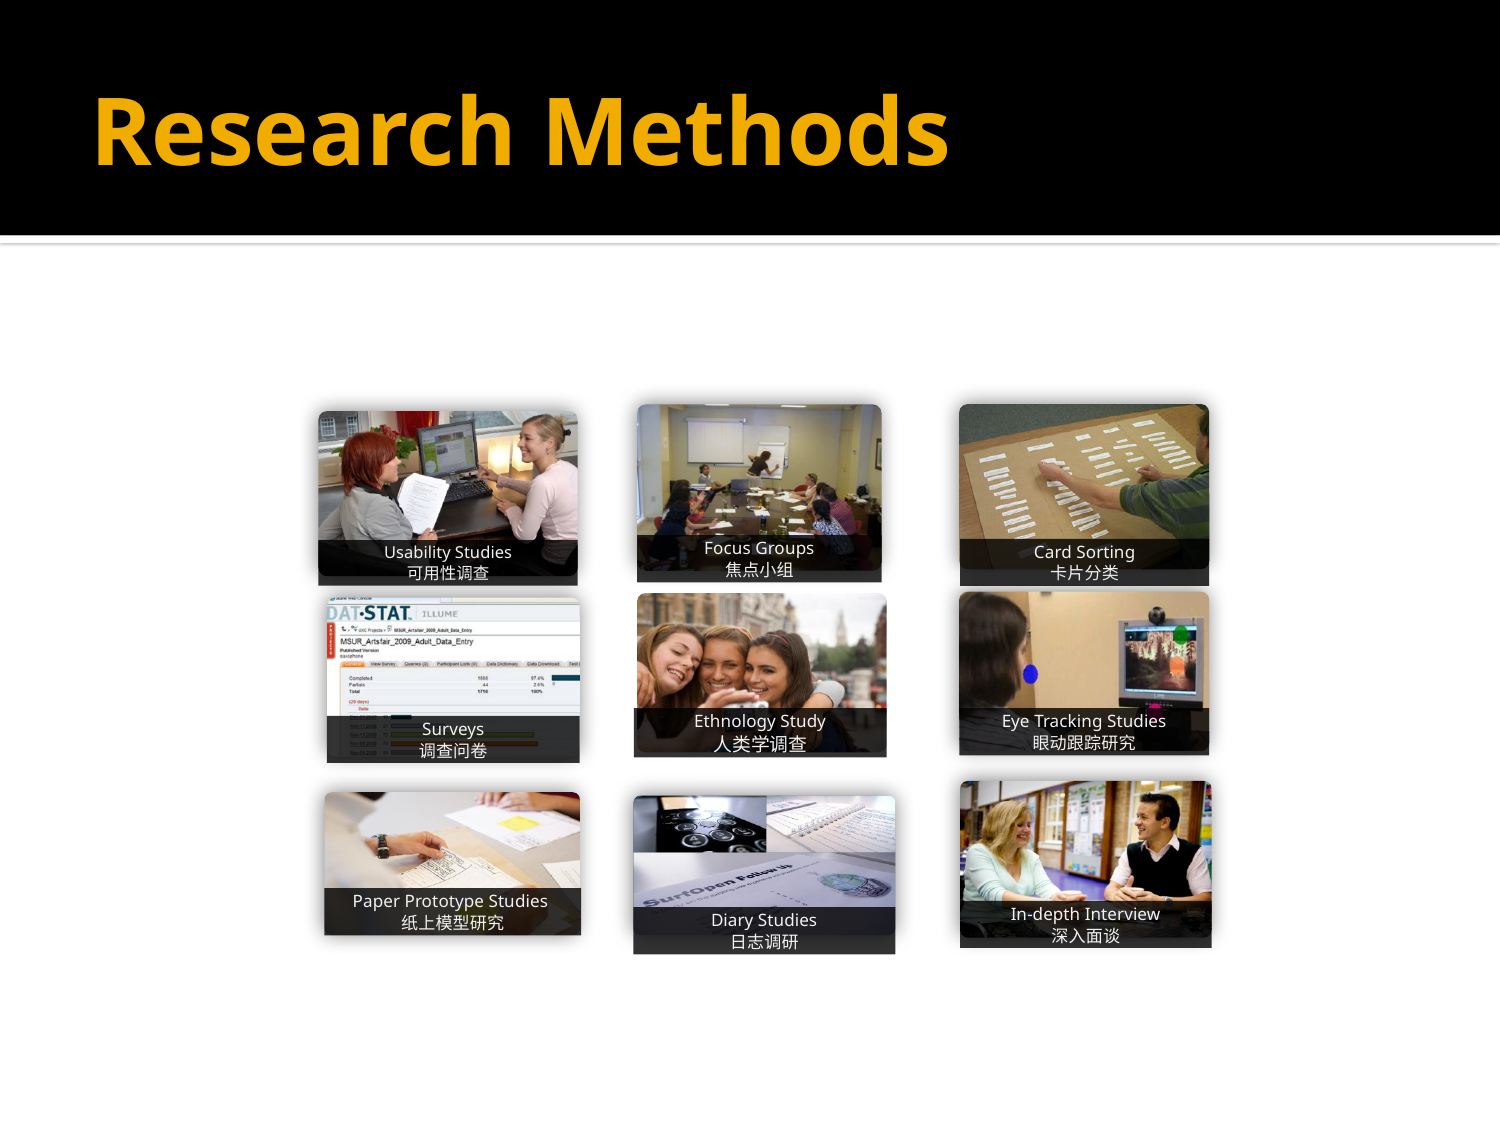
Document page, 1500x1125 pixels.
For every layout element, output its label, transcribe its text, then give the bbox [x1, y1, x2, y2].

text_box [637, 404, 882, 584]
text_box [633, 795, 896, 956]
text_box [324, 792, 582, 937]
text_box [326, 597, 580, 765]
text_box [959, 780, 1212, 950]
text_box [959, 591, 1210, 757]
title Research Methods [75, 25, 1425, 231]
picture [637, 593, 887, 753]
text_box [318, 411, 578, 587]
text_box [959, 404, 1210, 588]
